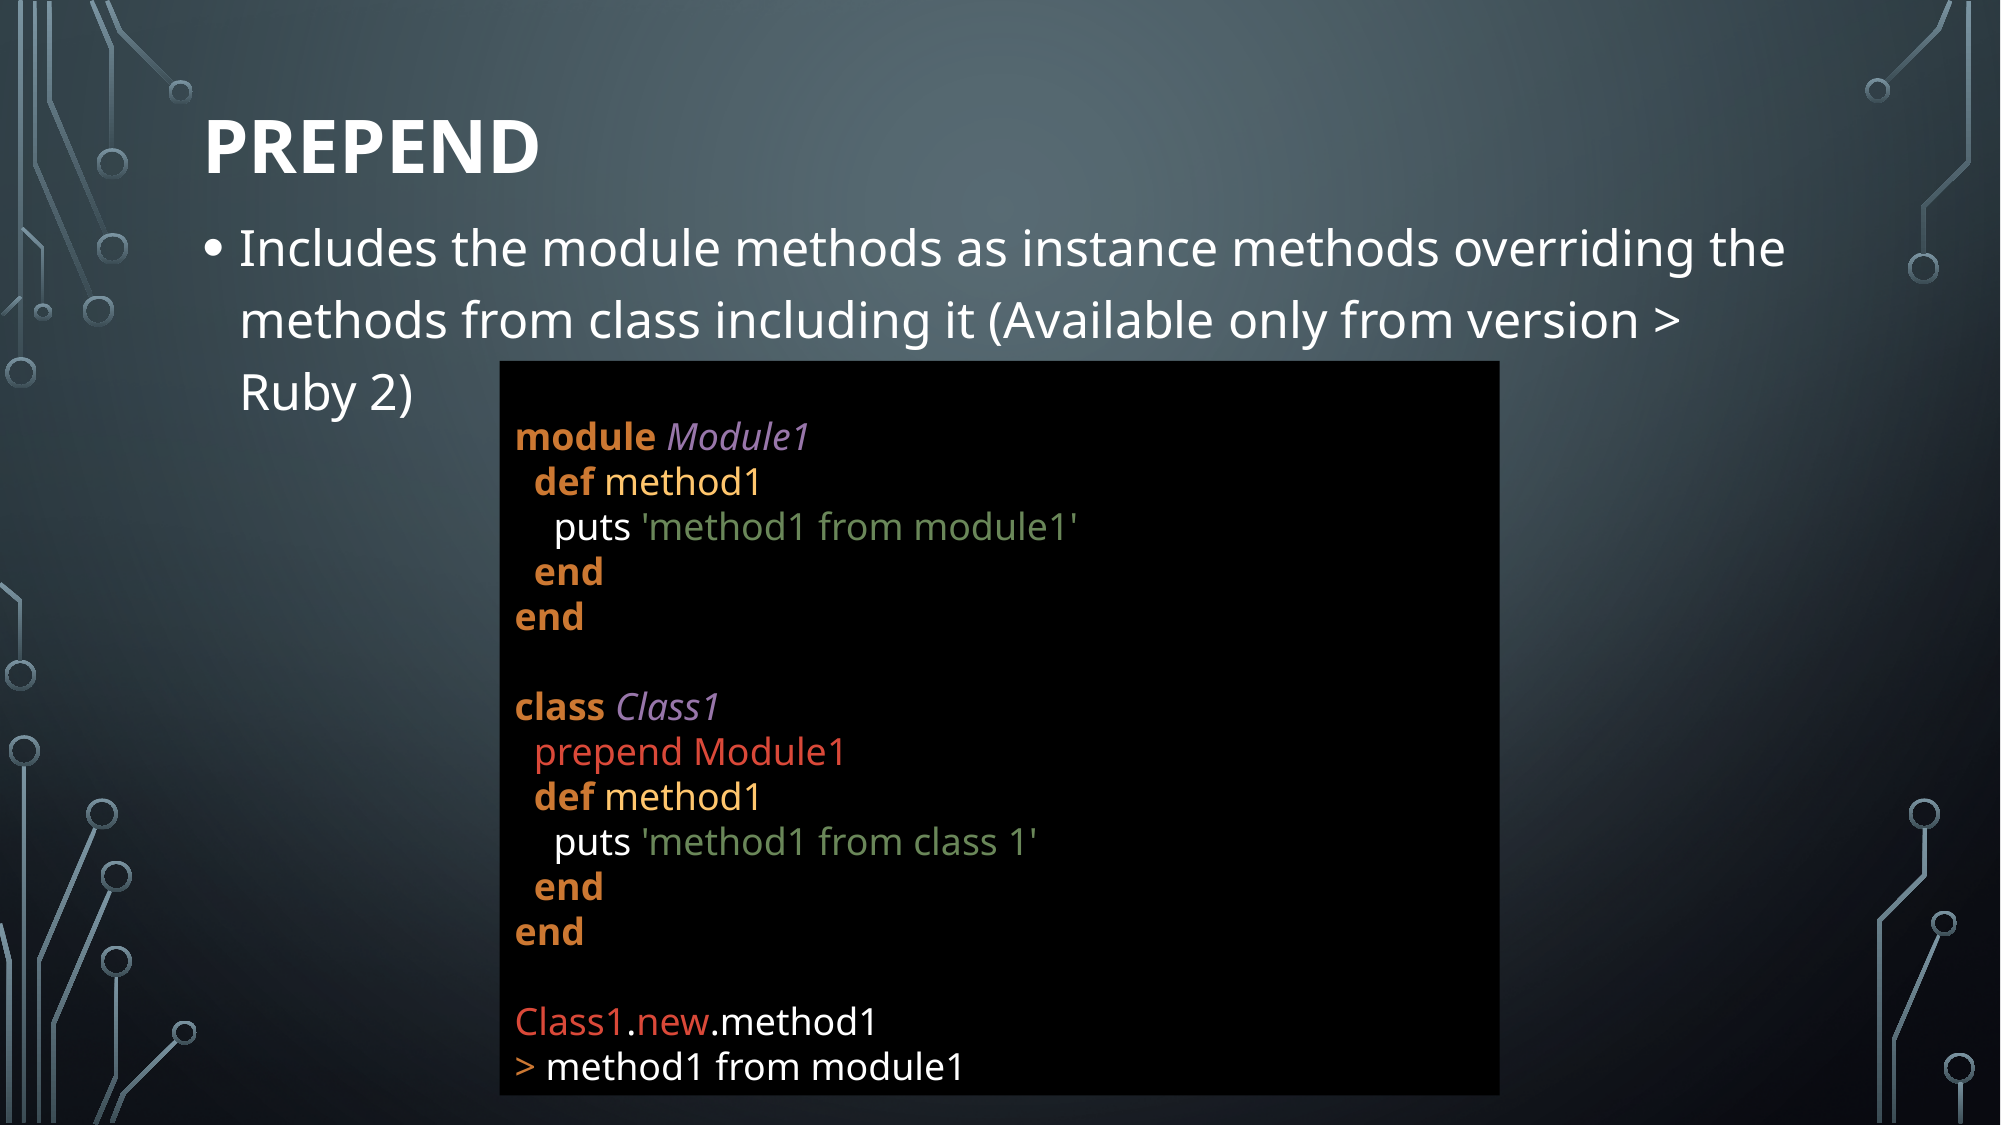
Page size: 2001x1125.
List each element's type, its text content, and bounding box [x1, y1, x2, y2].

list Includes the module methods as instance methods overriding the methods from class including it (Available only from version > Ruby 2) [187, 197, 1813, 1125]
title Prepend [187, 101, 1813, 197]
text_box module Module1 def method1 puts 'method1 from module1' end end class Class1 prepend Module1 def method1 puts 'method1 from class 1' end end Class1.new.method1 > method1 from module1 [499, 360, 1500, 1096]
